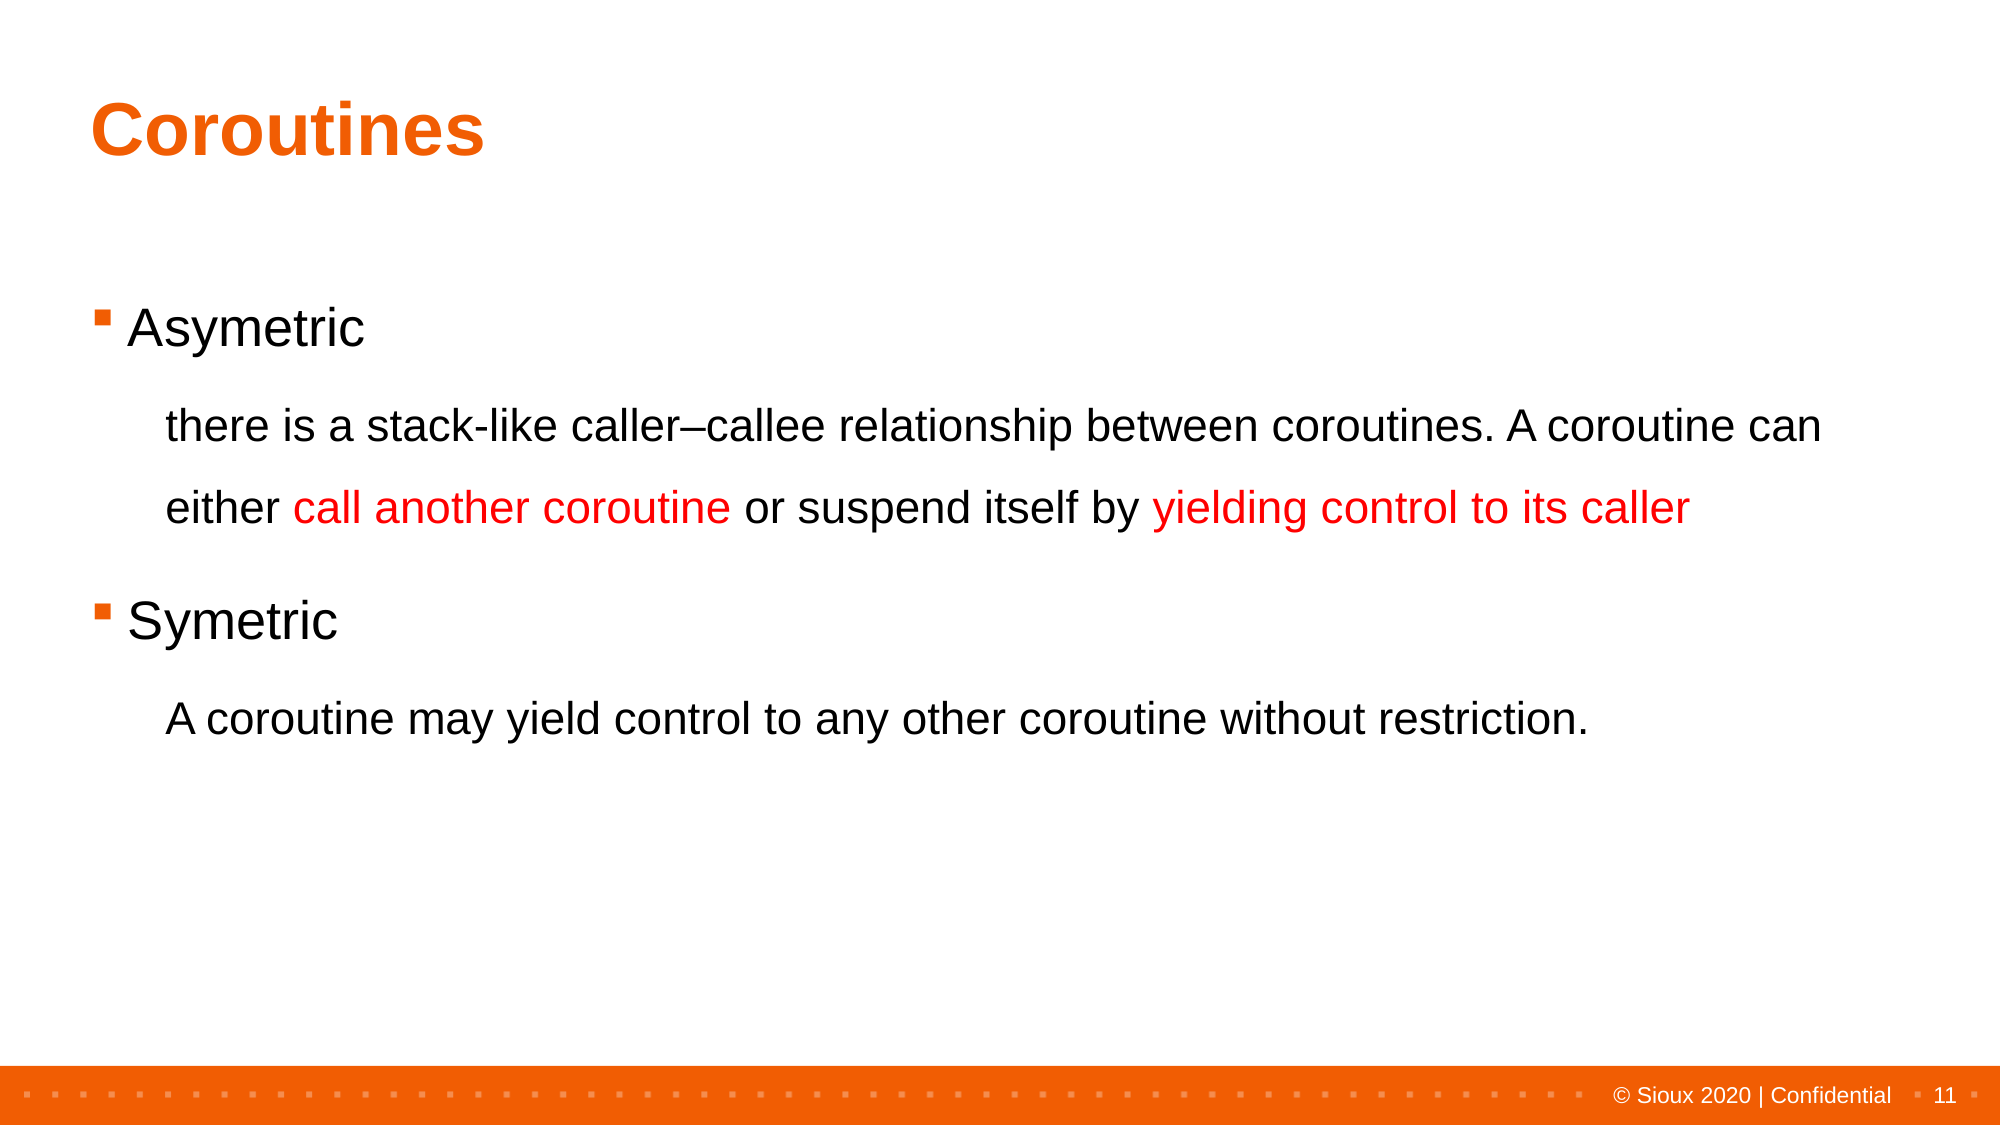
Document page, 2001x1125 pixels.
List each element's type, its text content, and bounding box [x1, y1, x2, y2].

picture [0, 1065, 2001, 1125]
slide_number 11 [1922, 1080, 1969, 1110]
title Coroutines [90, 90, 1910, 259]
list Asymetric there is a stack-like caller–callee relationship between coroutines. A coroutine can either call another coroutine or suspend itself by yielding control to its caller Symetric A coroutine may yield control to any other coroutine without restriction. [90, 259, 1910, 1010]
footer © Sioux 2020 | Confidential [1596, 1080, 1898, 1109]
